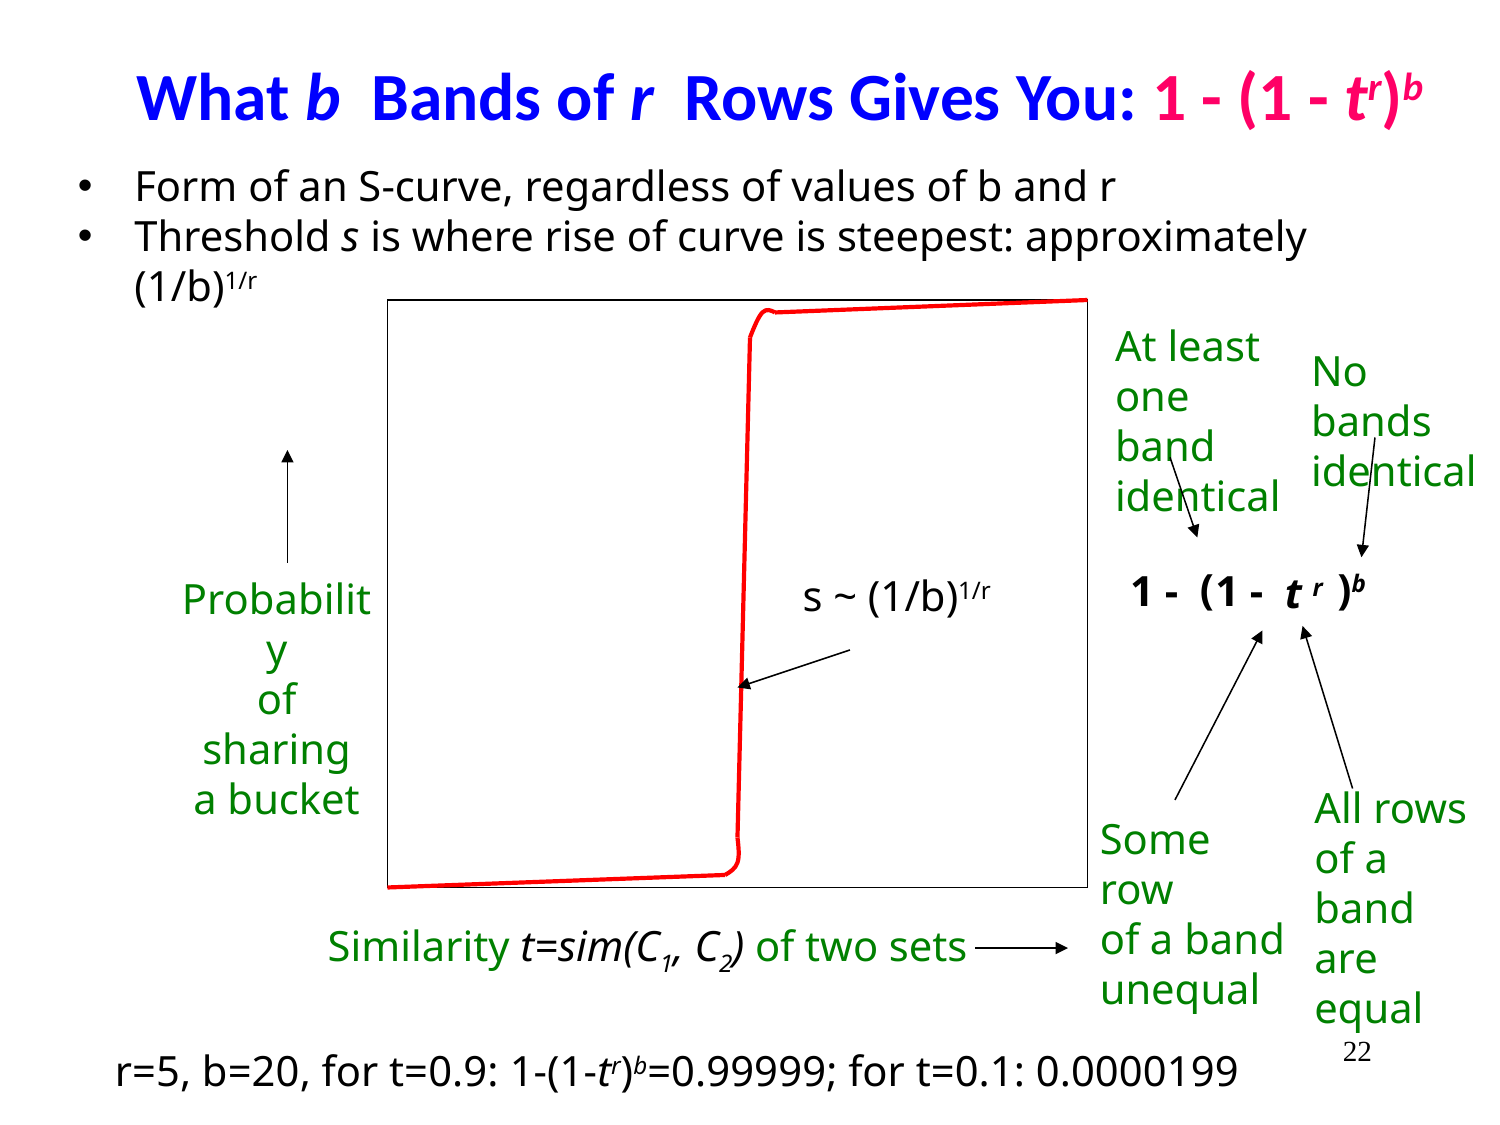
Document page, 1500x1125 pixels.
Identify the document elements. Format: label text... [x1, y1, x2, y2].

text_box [387, 874, 726, 888]
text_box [1307, 629, 1500, 942]
text_box Probability of sharing a bucket [164, 564, 389, 831]
text_box Form of an S-curve, regardless of values of b and r Threshold s is where rise of curve is steepest: approximately (1/b)1/r [63, 152, 1426, 318]
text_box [737, 562, 1025, 688]
title What b Bands of r Rows Gives You: 1 - (1 - tr)b [75, 12, 1500, 175]
text_box [750, 318, 770, 337]
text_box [1184, 287, 1500, 622]
text_box [725, 844, 739, 875]
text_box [737, 337, 751, 561]
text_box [737, 696, 751, 838]
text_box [1084, 557, 1302, 973]
text_box r=5, b=20, for t=0.9: 1-(1-tr)b=0.99999; for t=0.1: 0.0000199 [99, 1037, 1425, 1103]
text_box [774, 299, 1088, 313]
text_box [726, 318, 1088, 888]
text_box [1099, 311, 1305, 624]
slide_number ‹#› [1074, 1025, 1388, 1037]
text_box [387, 318, 758, 874]
text_box Similarity t=sim(C1, C2) of two sets [275, 912, 988, 985]
